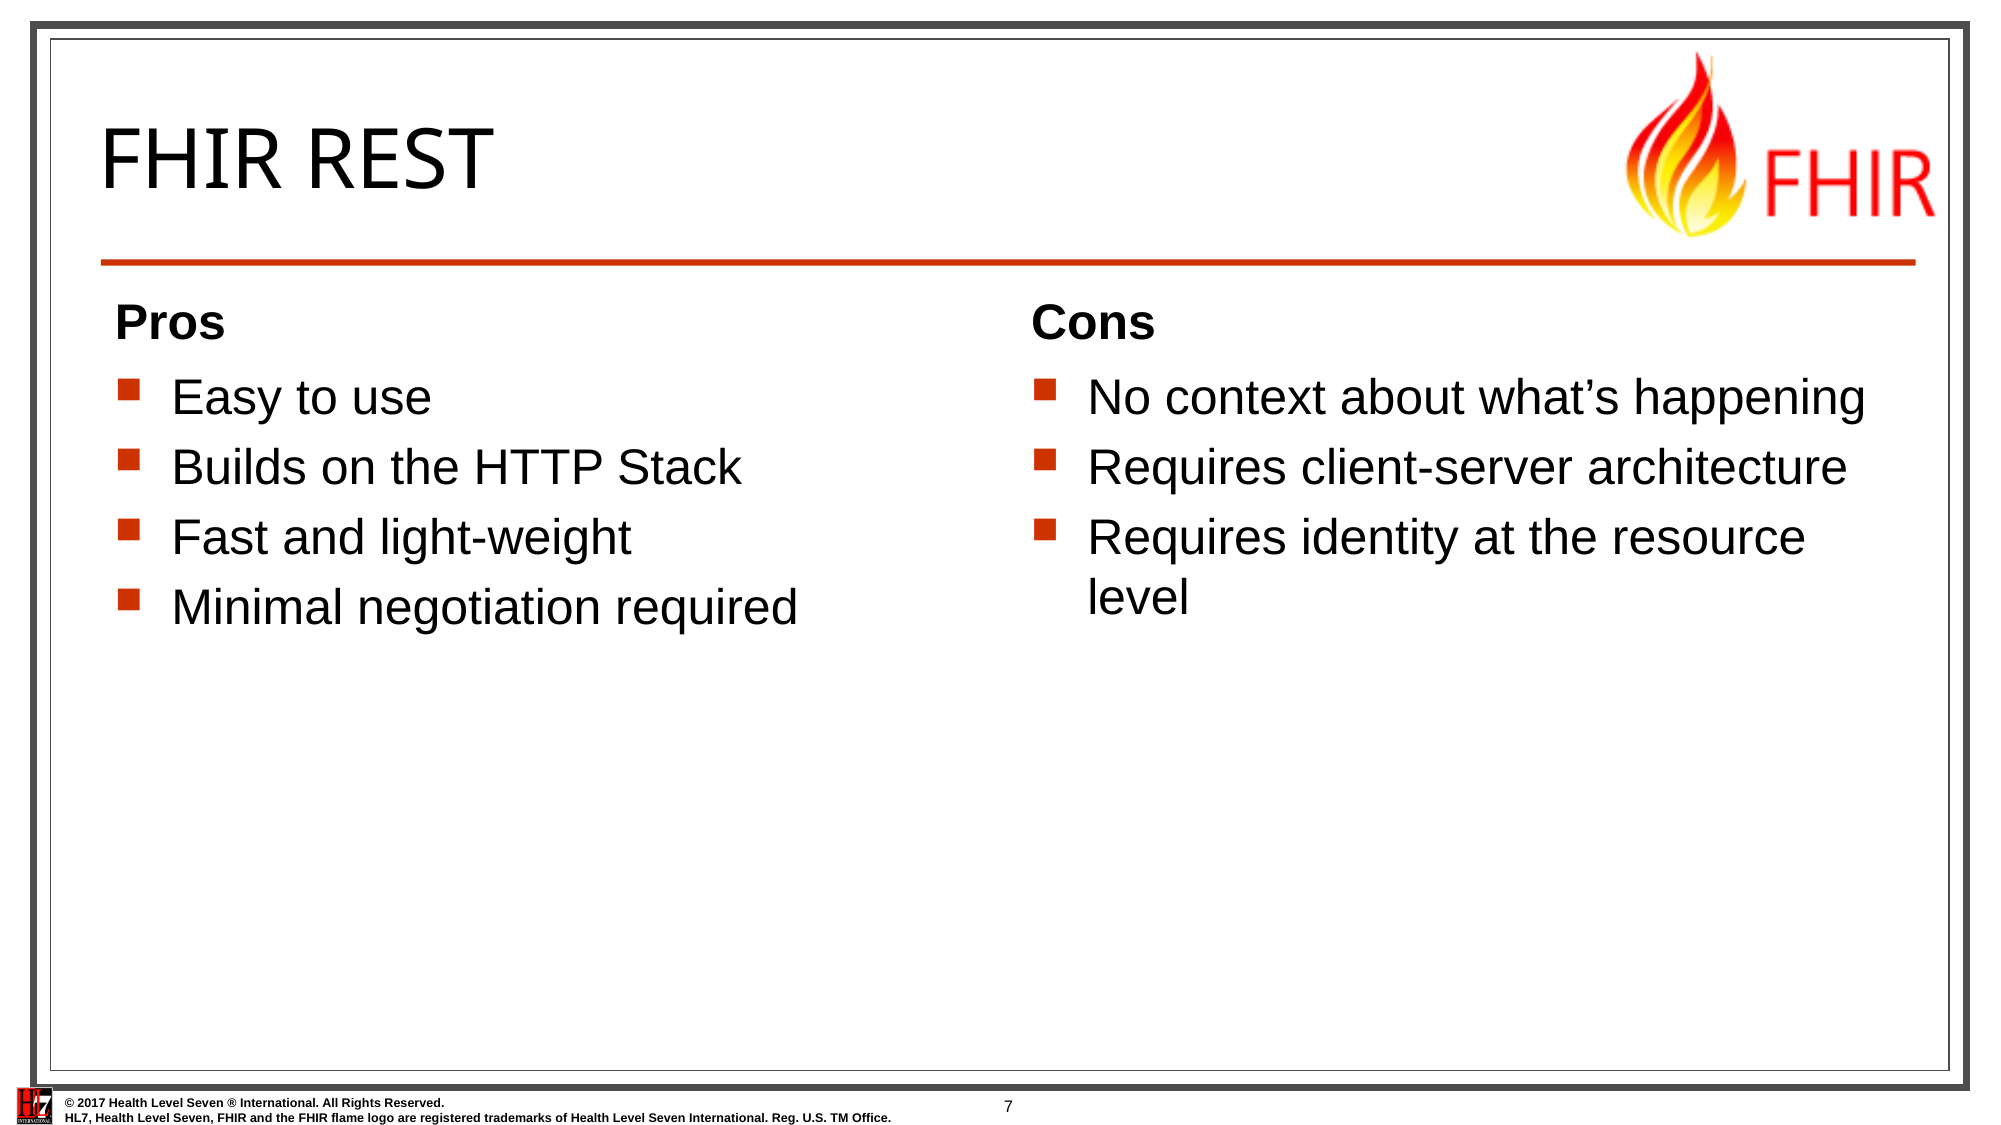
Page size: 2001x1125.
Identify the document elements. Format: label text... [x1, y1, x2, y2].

picture [16, 1087, 53, 1125]
list No context about what’s happening Requires client-server architecture Requires identity at the resource level [1015, 356, 1901, 1006]
title FHIR REST [83, 77, 1614, 213]
slide_number 7 [949, 1087, 1067, 1125]
list Cons [1015, 251, 1901, 356]
list Pros [99, 251, 984, 356]
picture [1613, 41, 1948, 247]
list Easy to use Builds on the HTTP Stack Fast and light-weight Minimal negotiation required [99, 356, 984, 1006]
